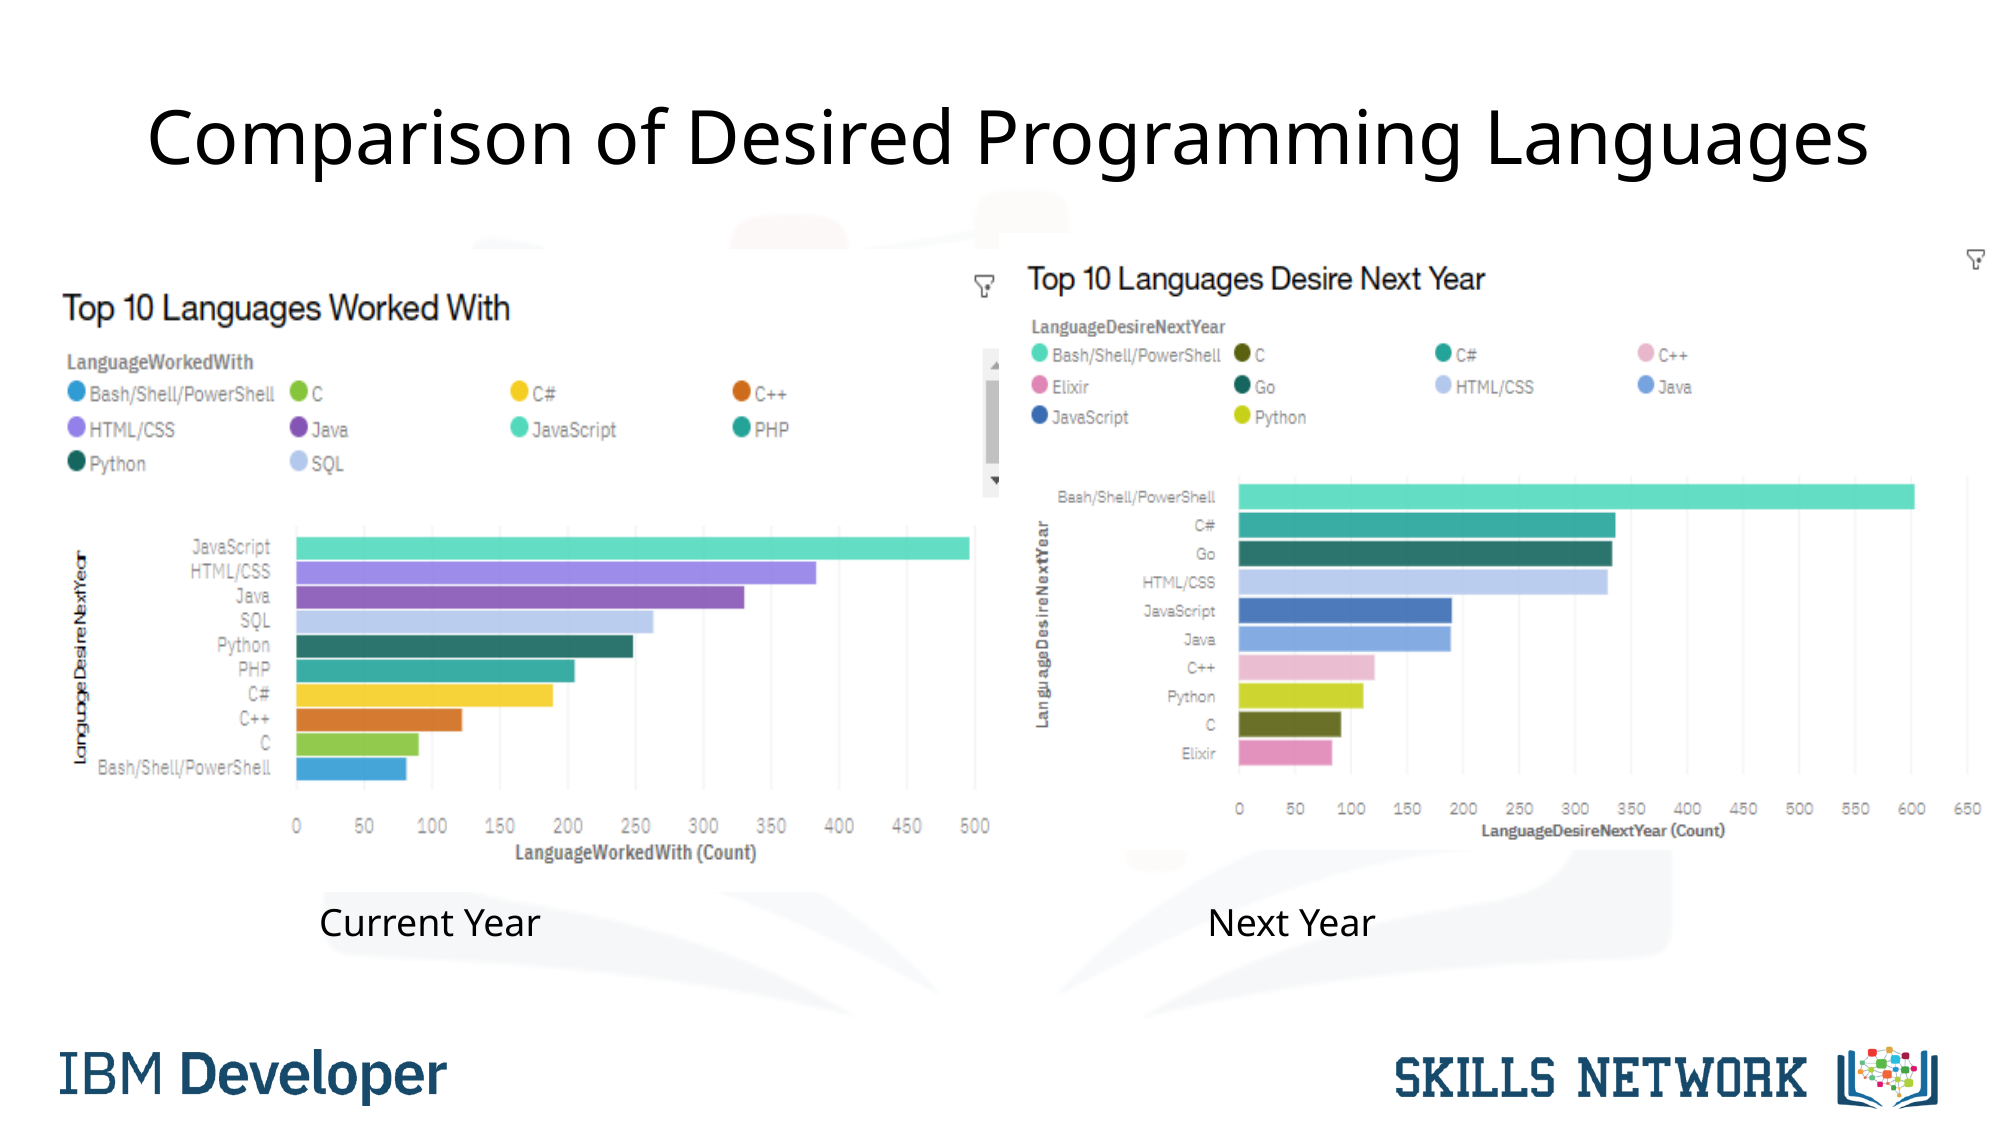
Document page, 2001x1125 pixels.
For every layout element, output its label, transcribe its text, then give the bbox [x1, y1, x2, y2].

text_box Current Year [304, 892, 556, 952]
picture [32, 233, 2000, 892]
text_box Comparison of Desired Programming Languages [131, 82, 1907, 188]
text_box Next Year [1192, 891, 1392, 952]
picture [55, 1045, 459, 1108]
picture [1390, 1045, 1945, 1111]
